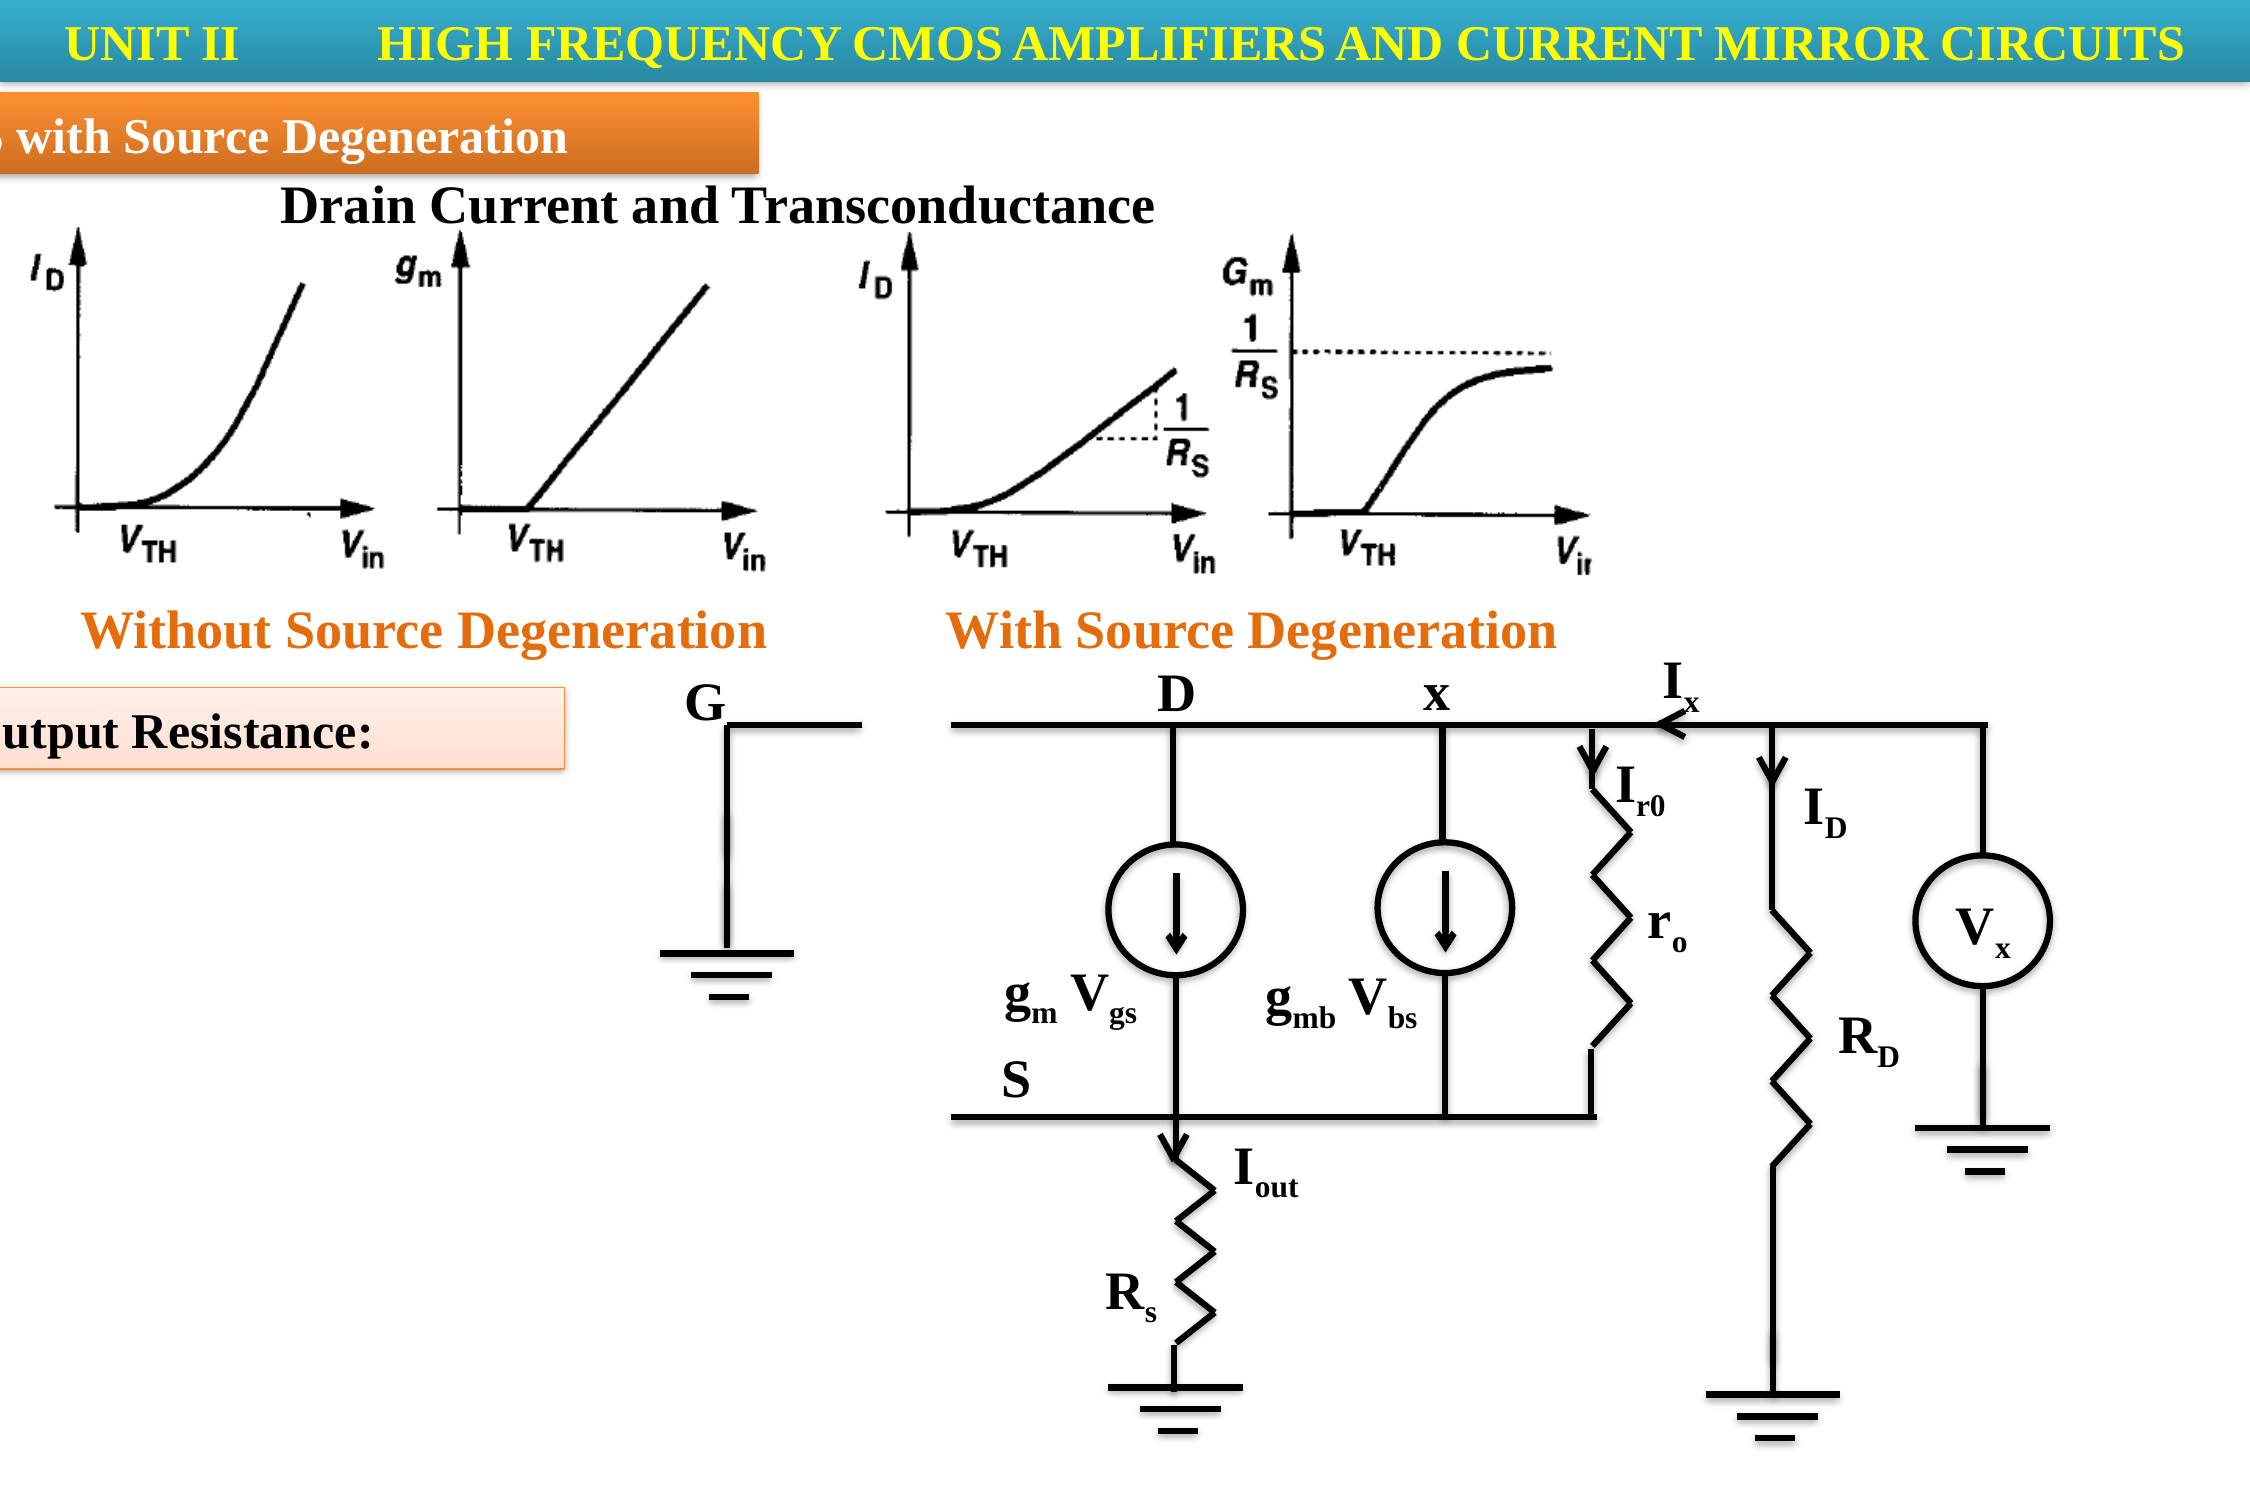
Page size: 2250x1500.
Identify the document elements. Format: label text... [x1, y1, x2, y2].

text_box With Source Degeneration [931, 594, 1574, 635]
picture [0, 212, 1615, 584]
text_box Drain Current and Transconductance [266, 162, 1172, 209]
text_box CS with Source Degeneration [0, 92, 759, 174]
text_box UNIT II HIGH FREQUENCY CMOS AMPLIFIERS AND CURRENT MIRROR CIRCUITS [0, 0, 2250, 82]
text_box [659, 637, 2051, 1439]
text_box Without Source Degeneration [65, 594, 784, 668]
text_box Output Resistance: [0, 687, 565, 770]
